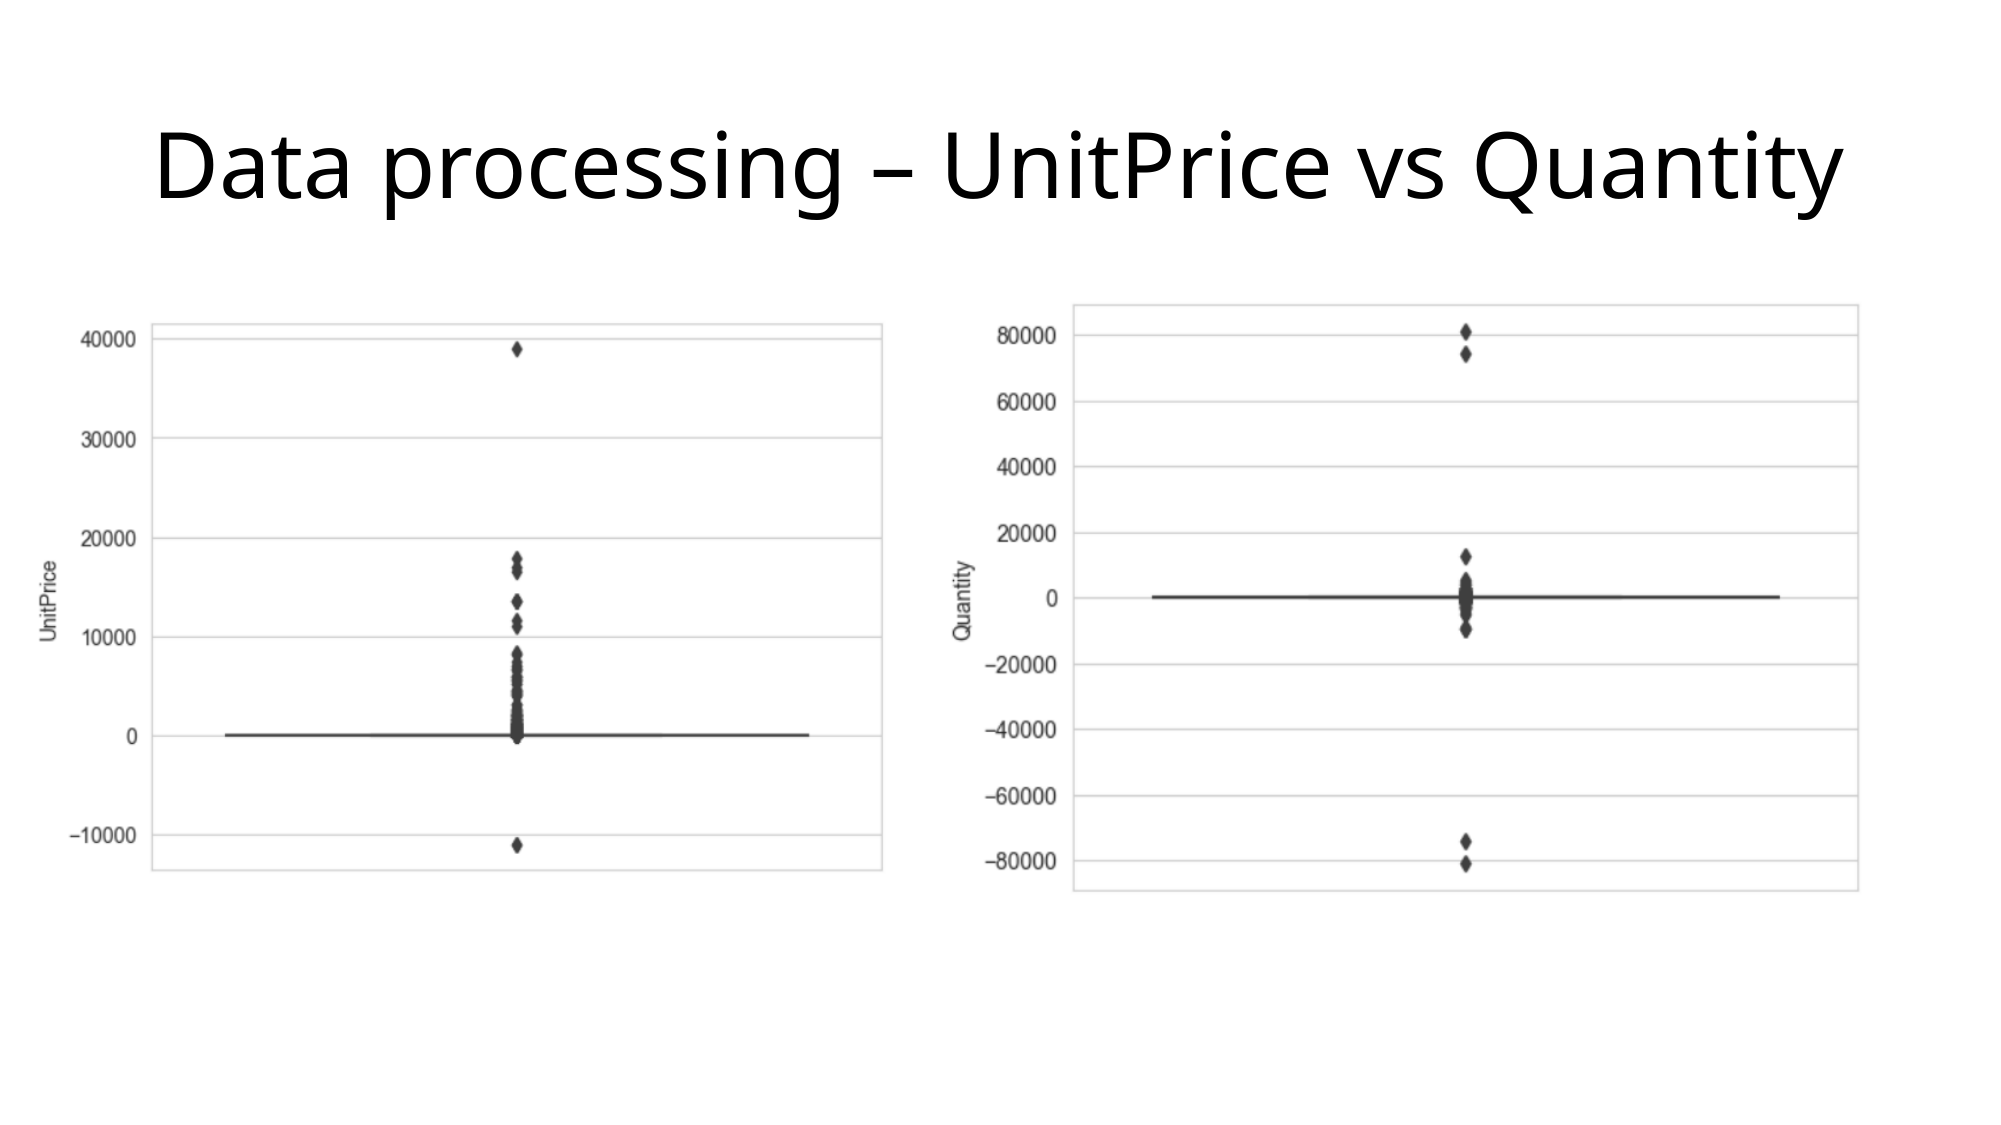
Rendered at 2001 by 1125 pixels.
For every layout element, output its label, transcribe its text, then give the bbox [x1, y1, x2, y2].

title Data processing – UnitPrice vs Quantity [137, 59, 1863, 278]
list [18, 308, 910, 888]
picture [930, 289, 1880, 908]
